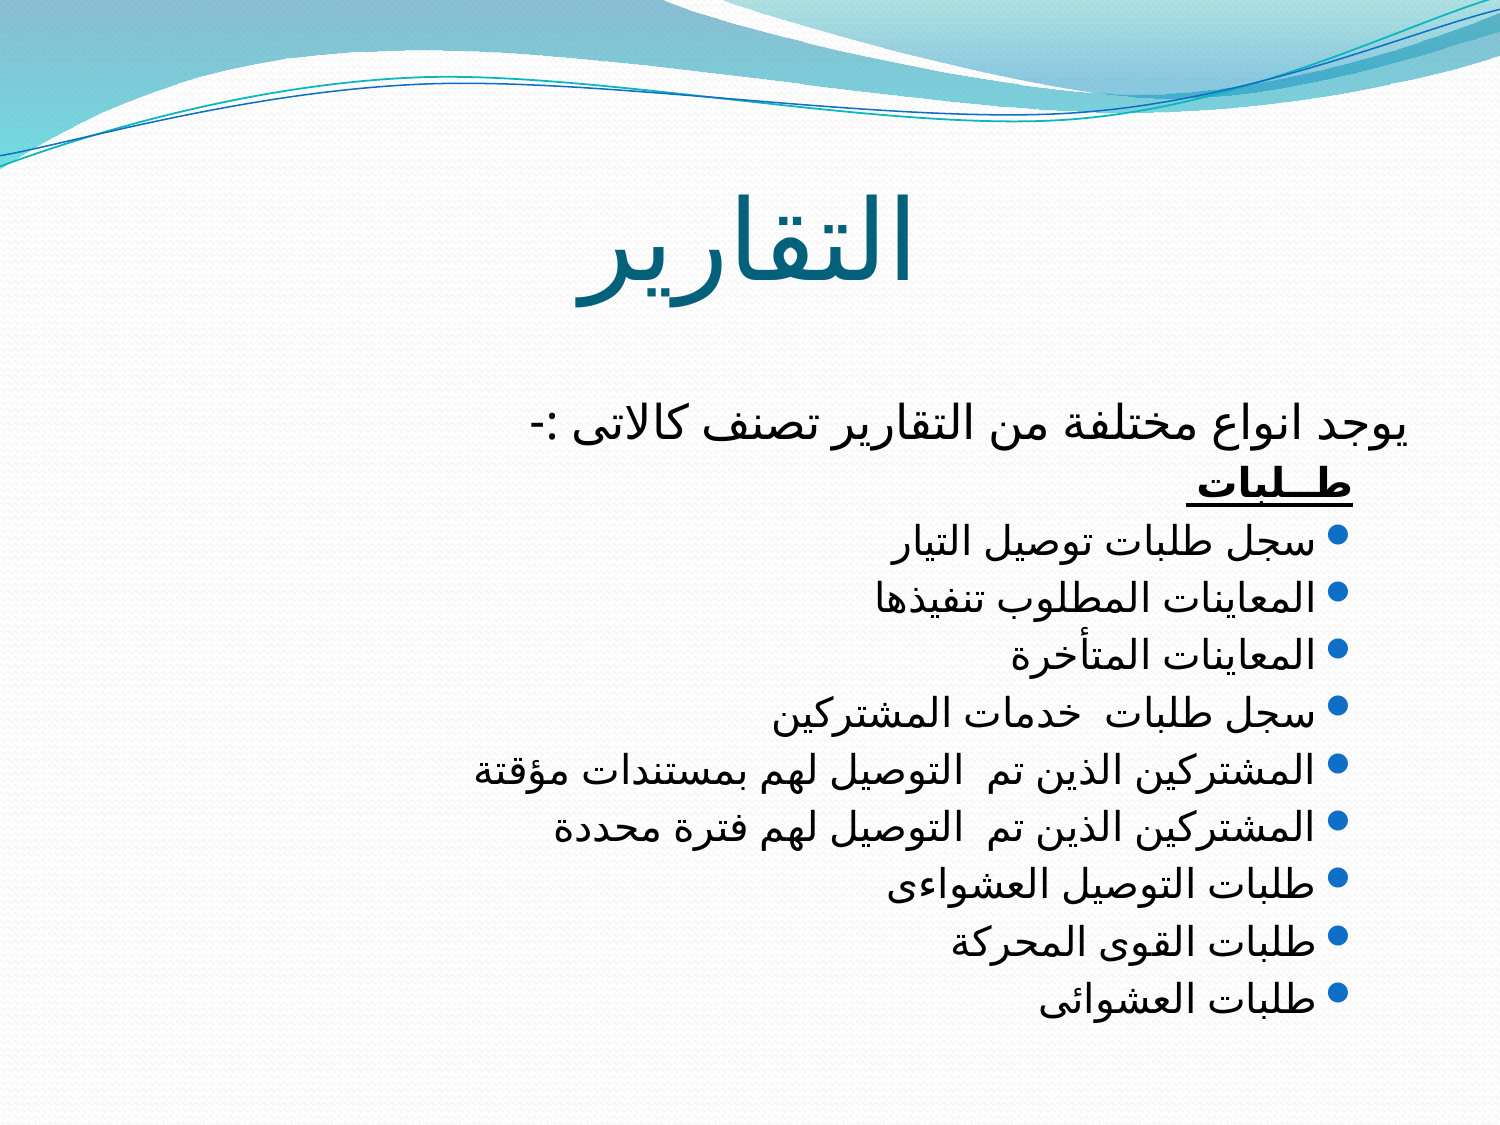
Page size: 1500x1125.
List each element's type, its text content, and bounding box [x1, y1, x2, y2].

title التقارير [75, 115, 1425, 303]
list يوجد انواع مختلفة من التقارير تصنف كالاتى :- طــلبات سجل طلبات توصيل التيار المعاينات المطلوب تنفيذها المعاينات المتأخرة سجل طلبات خدمات المشتركين المشتركين الذين تم التوصيل لهم بمستندات مؤقتة المشتركين الذين تم التوصيل لهم فترة محددة طلبات التوصيل العشواءى طلبات القوى المحركة طلبات العشوائى [75, 317, 1425, 1038]
